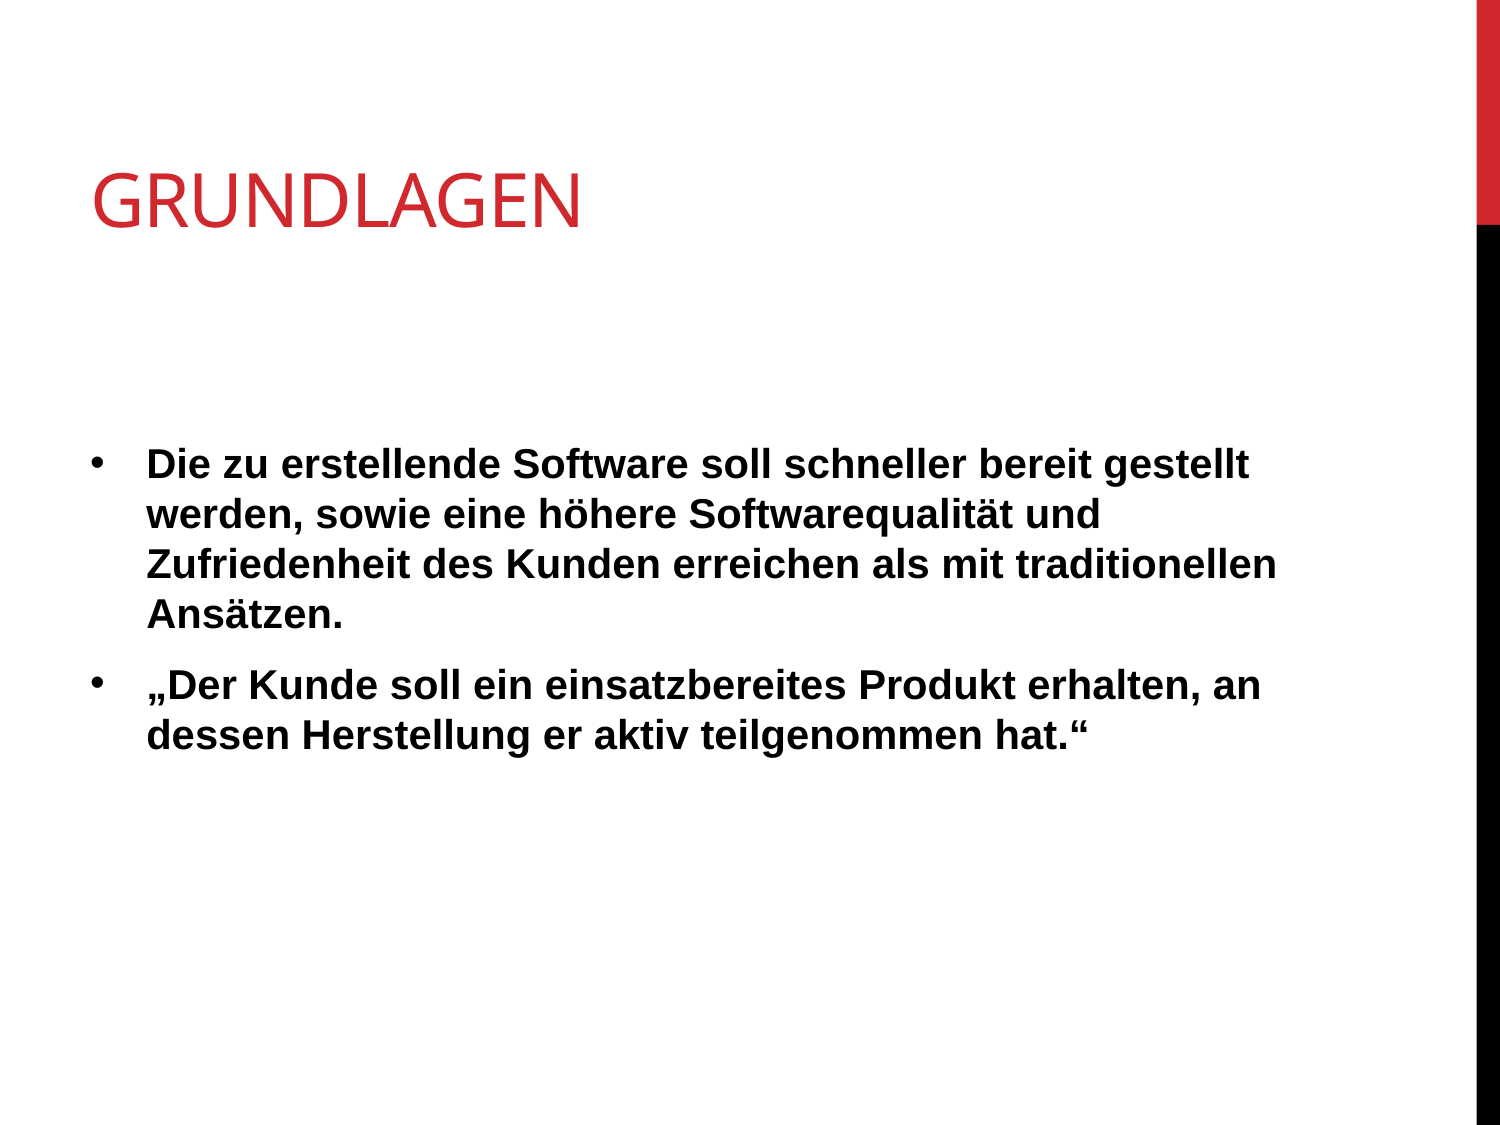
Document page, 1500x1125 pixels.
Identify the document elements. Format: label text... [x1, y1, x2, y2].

title Grundlagen [75, 25, 1025, 250]
list Die zu erstellende Software soll schneller bereit gestellt werden, sowie eine höhere Softwarequalität und Zufriedenheit des Kunden erreichen als mit traditionellen Ansätzen. „Der Kunde soll ein einsatzbereites Produkt erhalten, an dessen Herstellung er aktiv teilgenommen hat.“ [75, 287, 1325, 1005]
